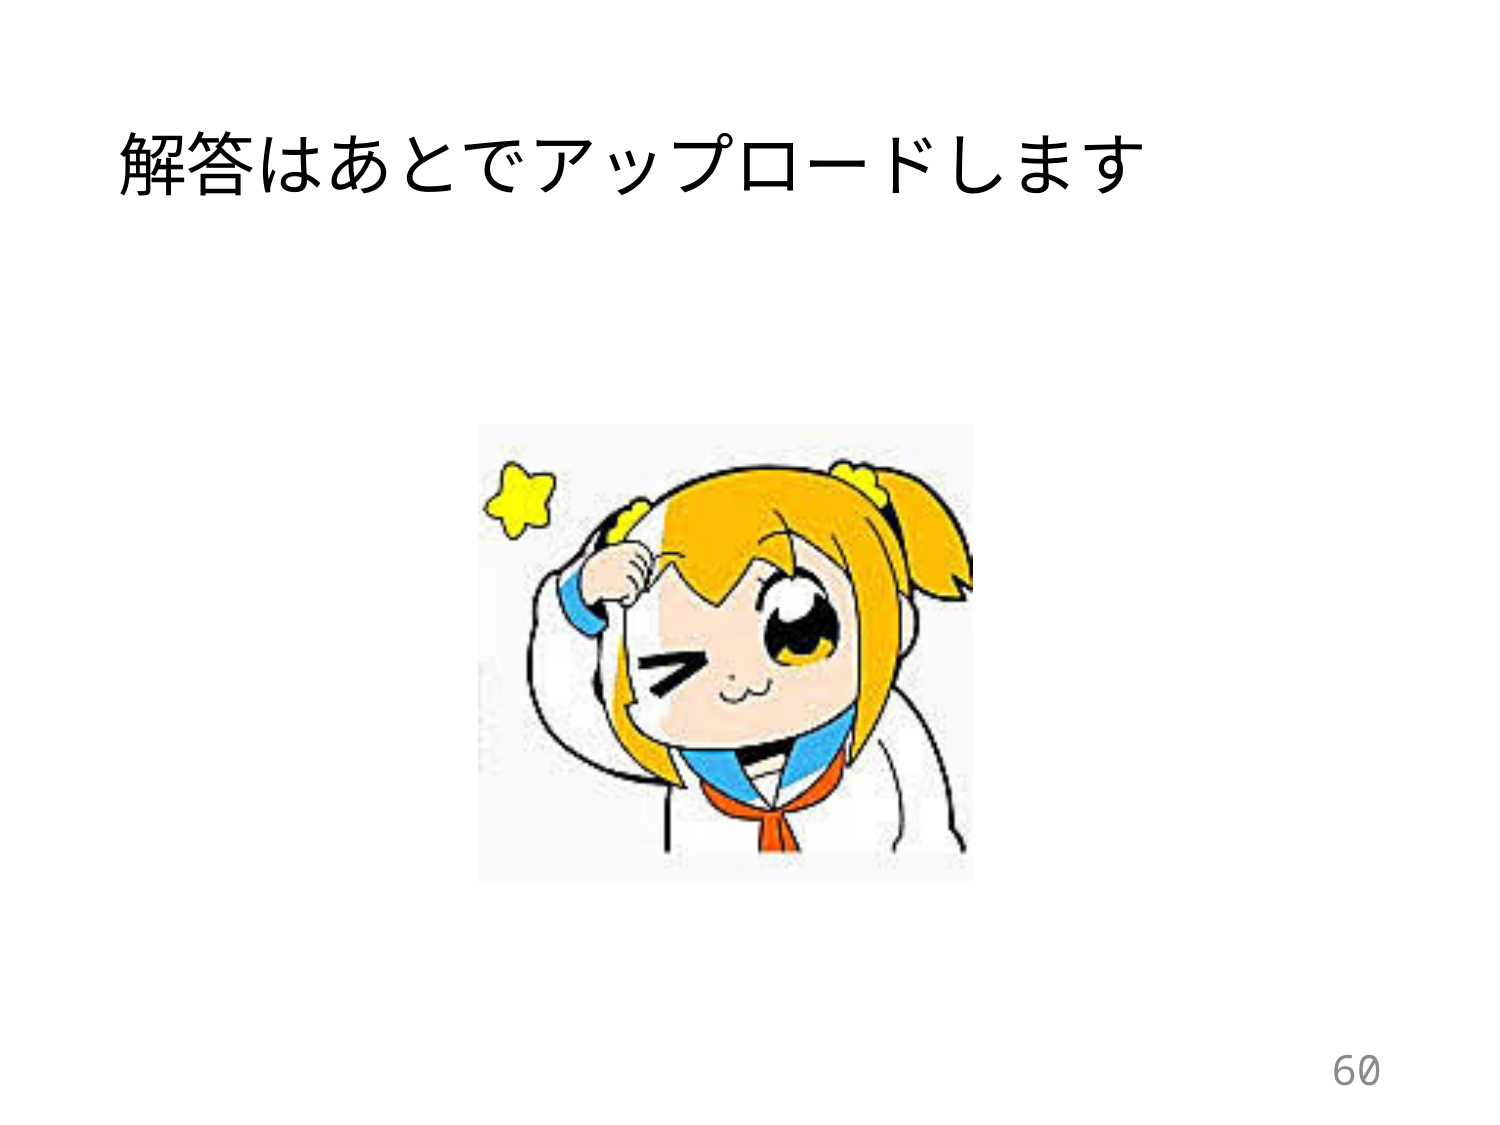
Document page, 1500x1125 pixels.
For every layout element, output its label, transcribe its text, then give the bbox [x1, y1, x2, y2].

title 解答はあとでアップロードします [103, 59, 1397, 278]
slide_number 60 [1059, 1042, 1397, 1103]
picture [478, 424, 973, 881]
